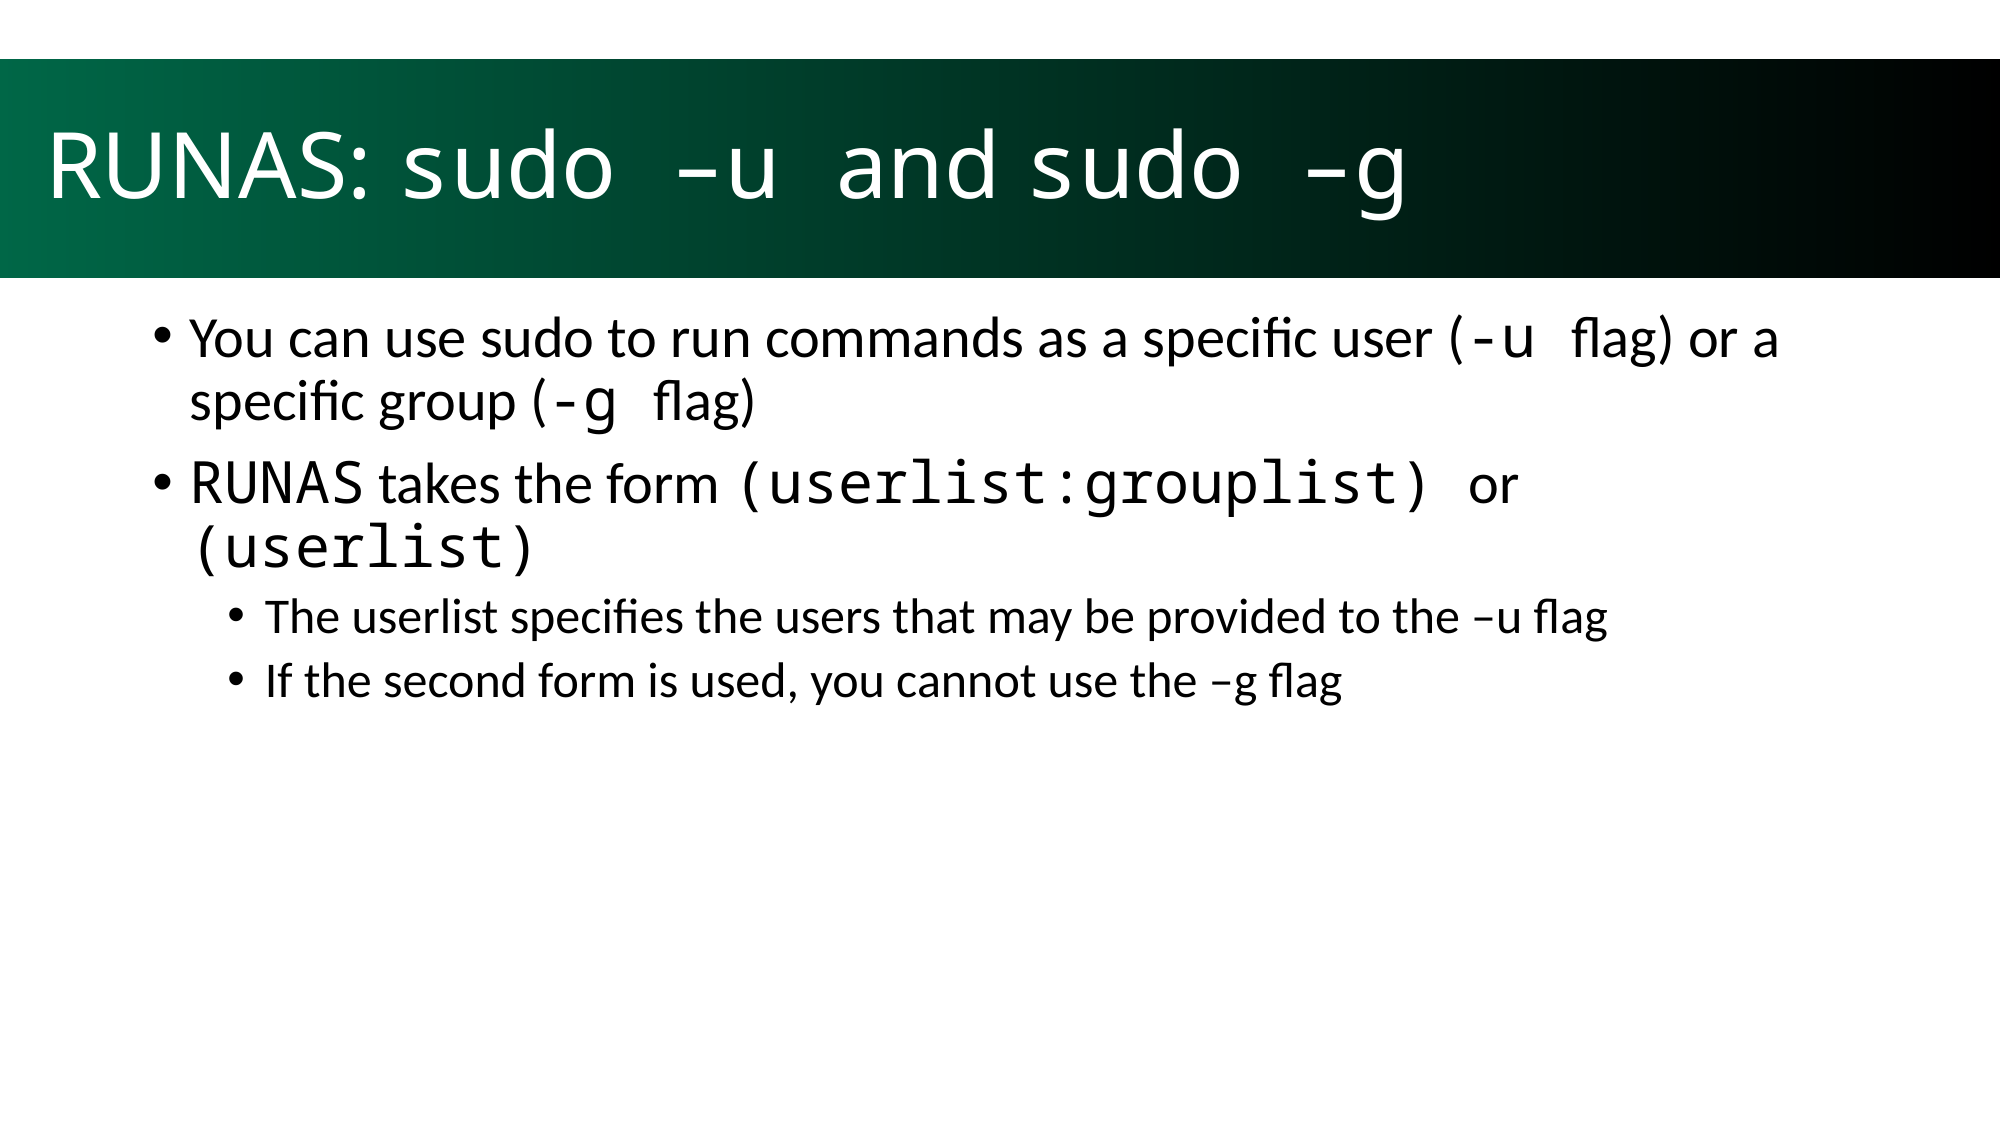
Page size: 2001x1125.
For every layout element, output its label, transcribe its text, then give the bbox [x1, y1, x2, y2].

title RUNAS: sudo –u and sudo –g [0, 59, 2000, 278]
list You can use sudo to run commands as a specific user (-u flag) or a specific group (-g flag) RUNAS takes the form (userlist:grouplist) or (userlist) The userlist specifies the users that may be provided to the –u flag If the second form is used, you cannot use the –g flag [137, 299, 1863, 1014]
